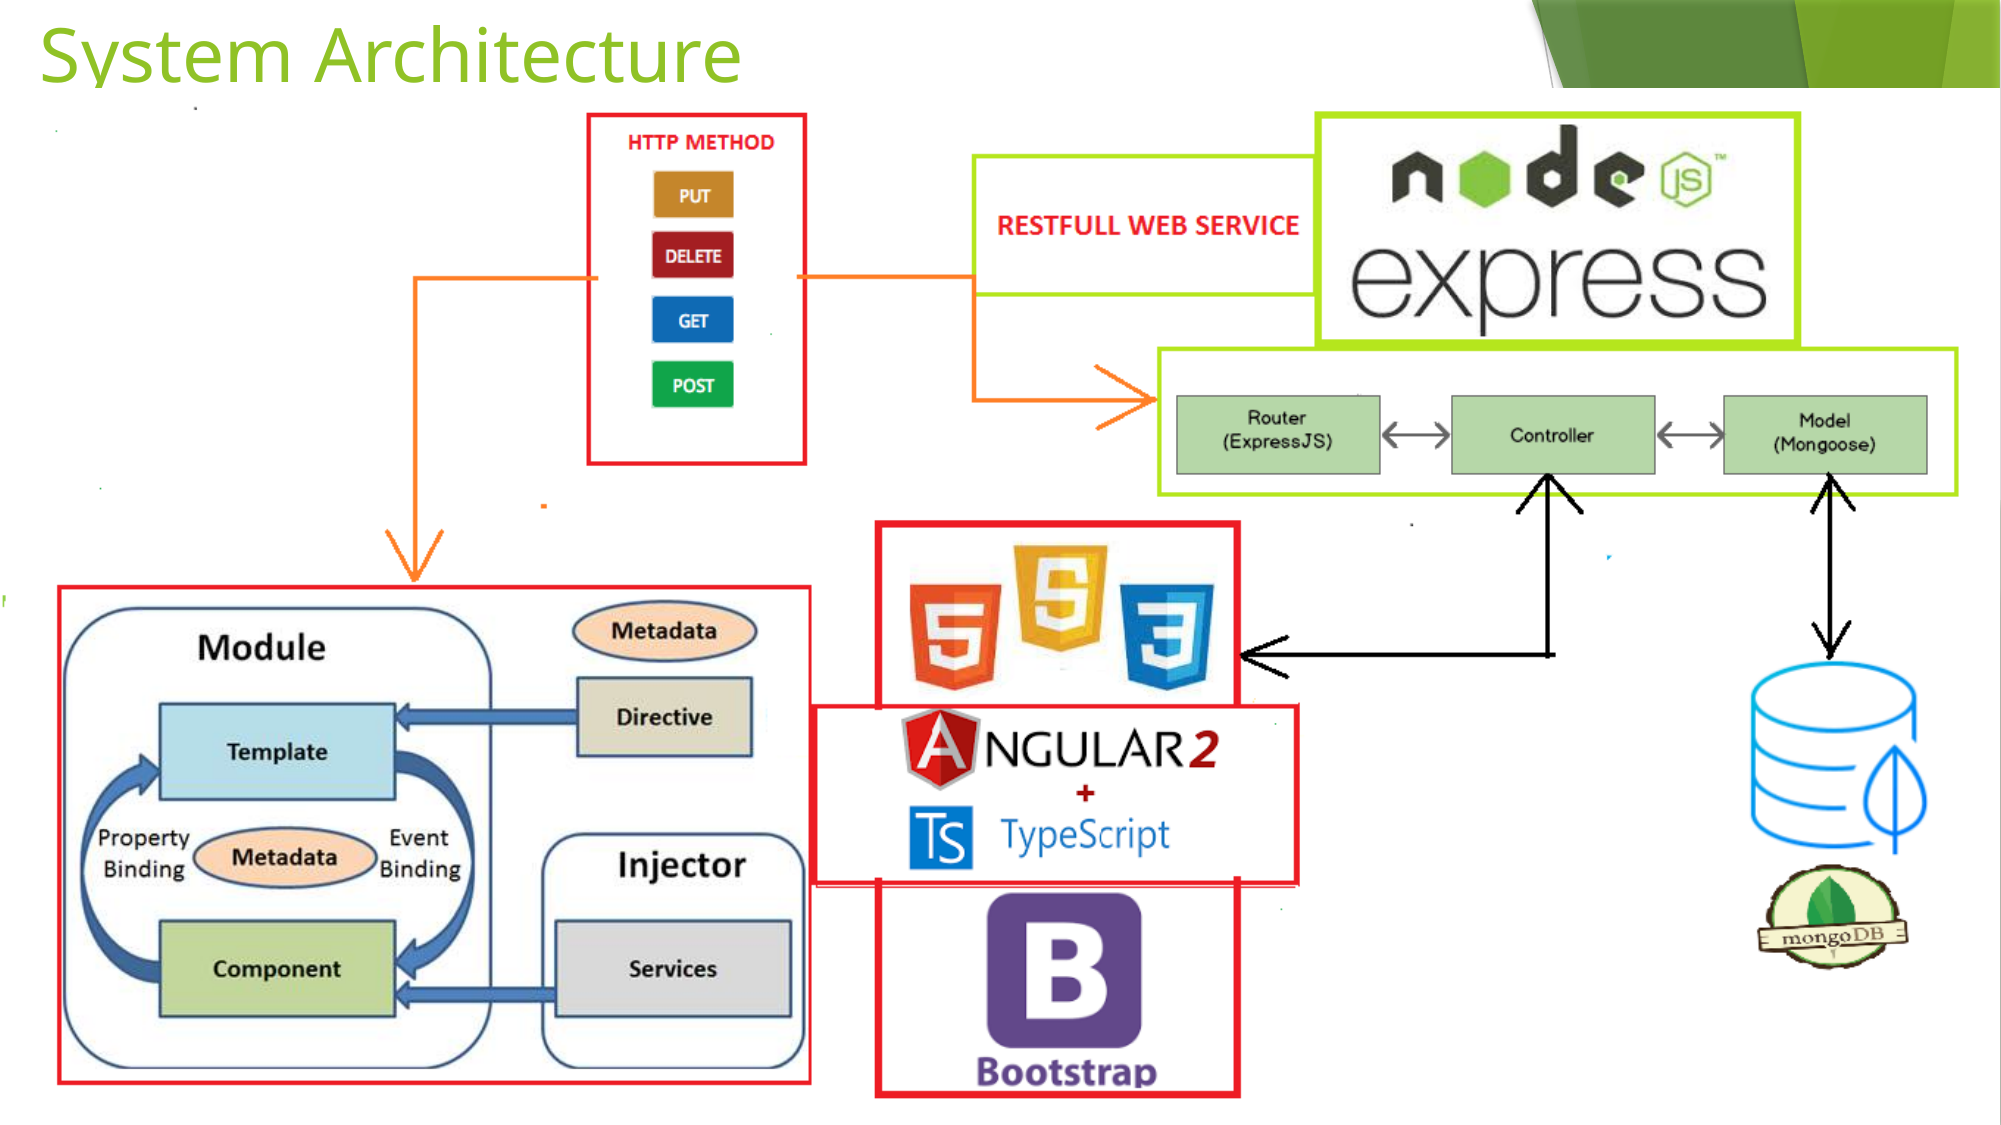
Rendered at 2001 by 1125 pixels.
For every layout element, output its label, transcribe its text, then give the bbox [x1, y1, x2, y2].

title System Architecture [24, 0, 1750, 85]
picture [0, 87, 2000, 1125]
